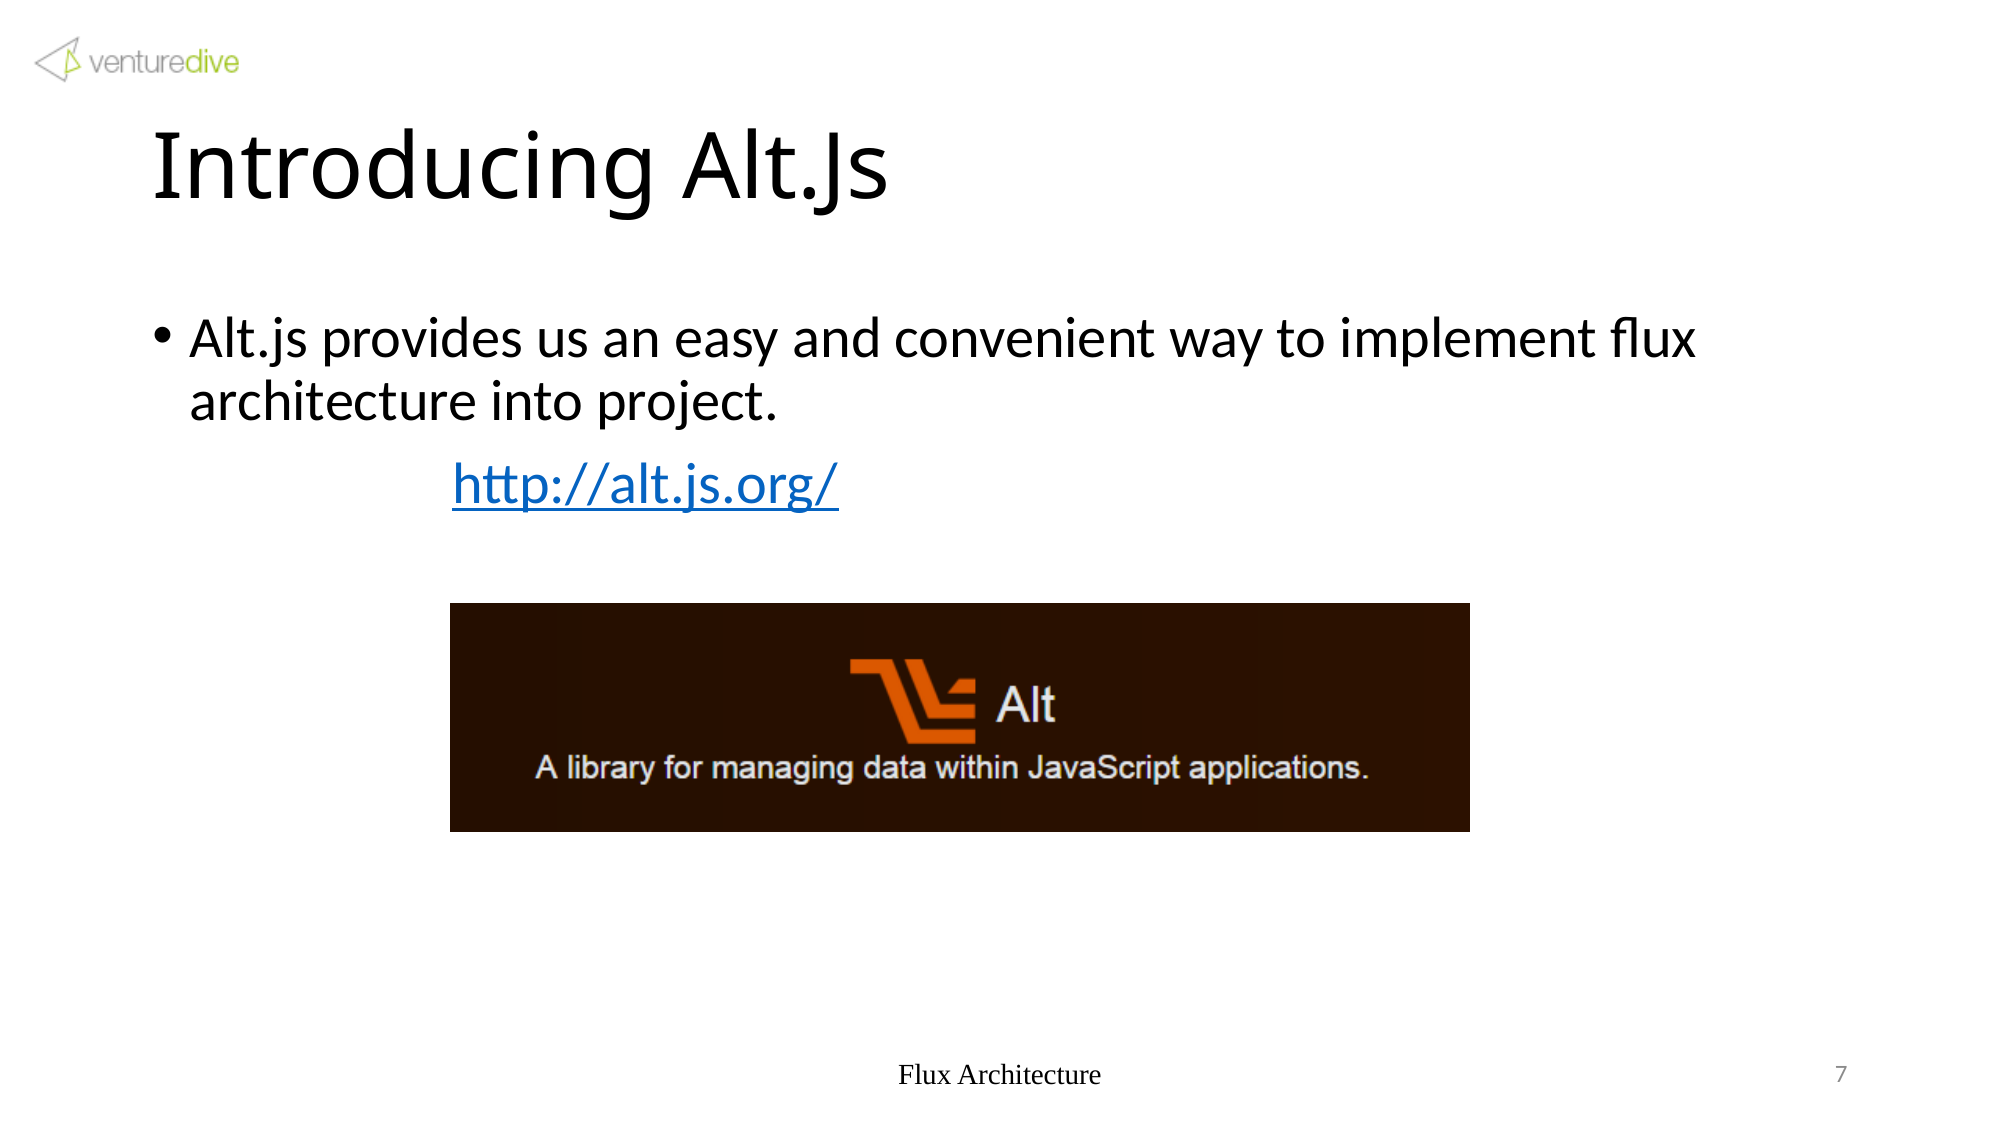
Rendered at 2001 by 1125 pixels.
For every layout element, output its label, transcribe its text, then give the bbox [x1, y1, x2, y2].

picture [25, 13, 250, 106]
footer Flux Architecture [662, 1042, 1338, 1103]
slide_number 7 [1412, 1042, 1863, 1103]
list Alt.js provides us an easy and convenient way to implement flux architecture into project. http://alt.js.org/ [137, 299, 1863, 1014]
picture [450, 603, 1470, 832]
title Introducing Alt.Js [137, 59, 1863, 278]
